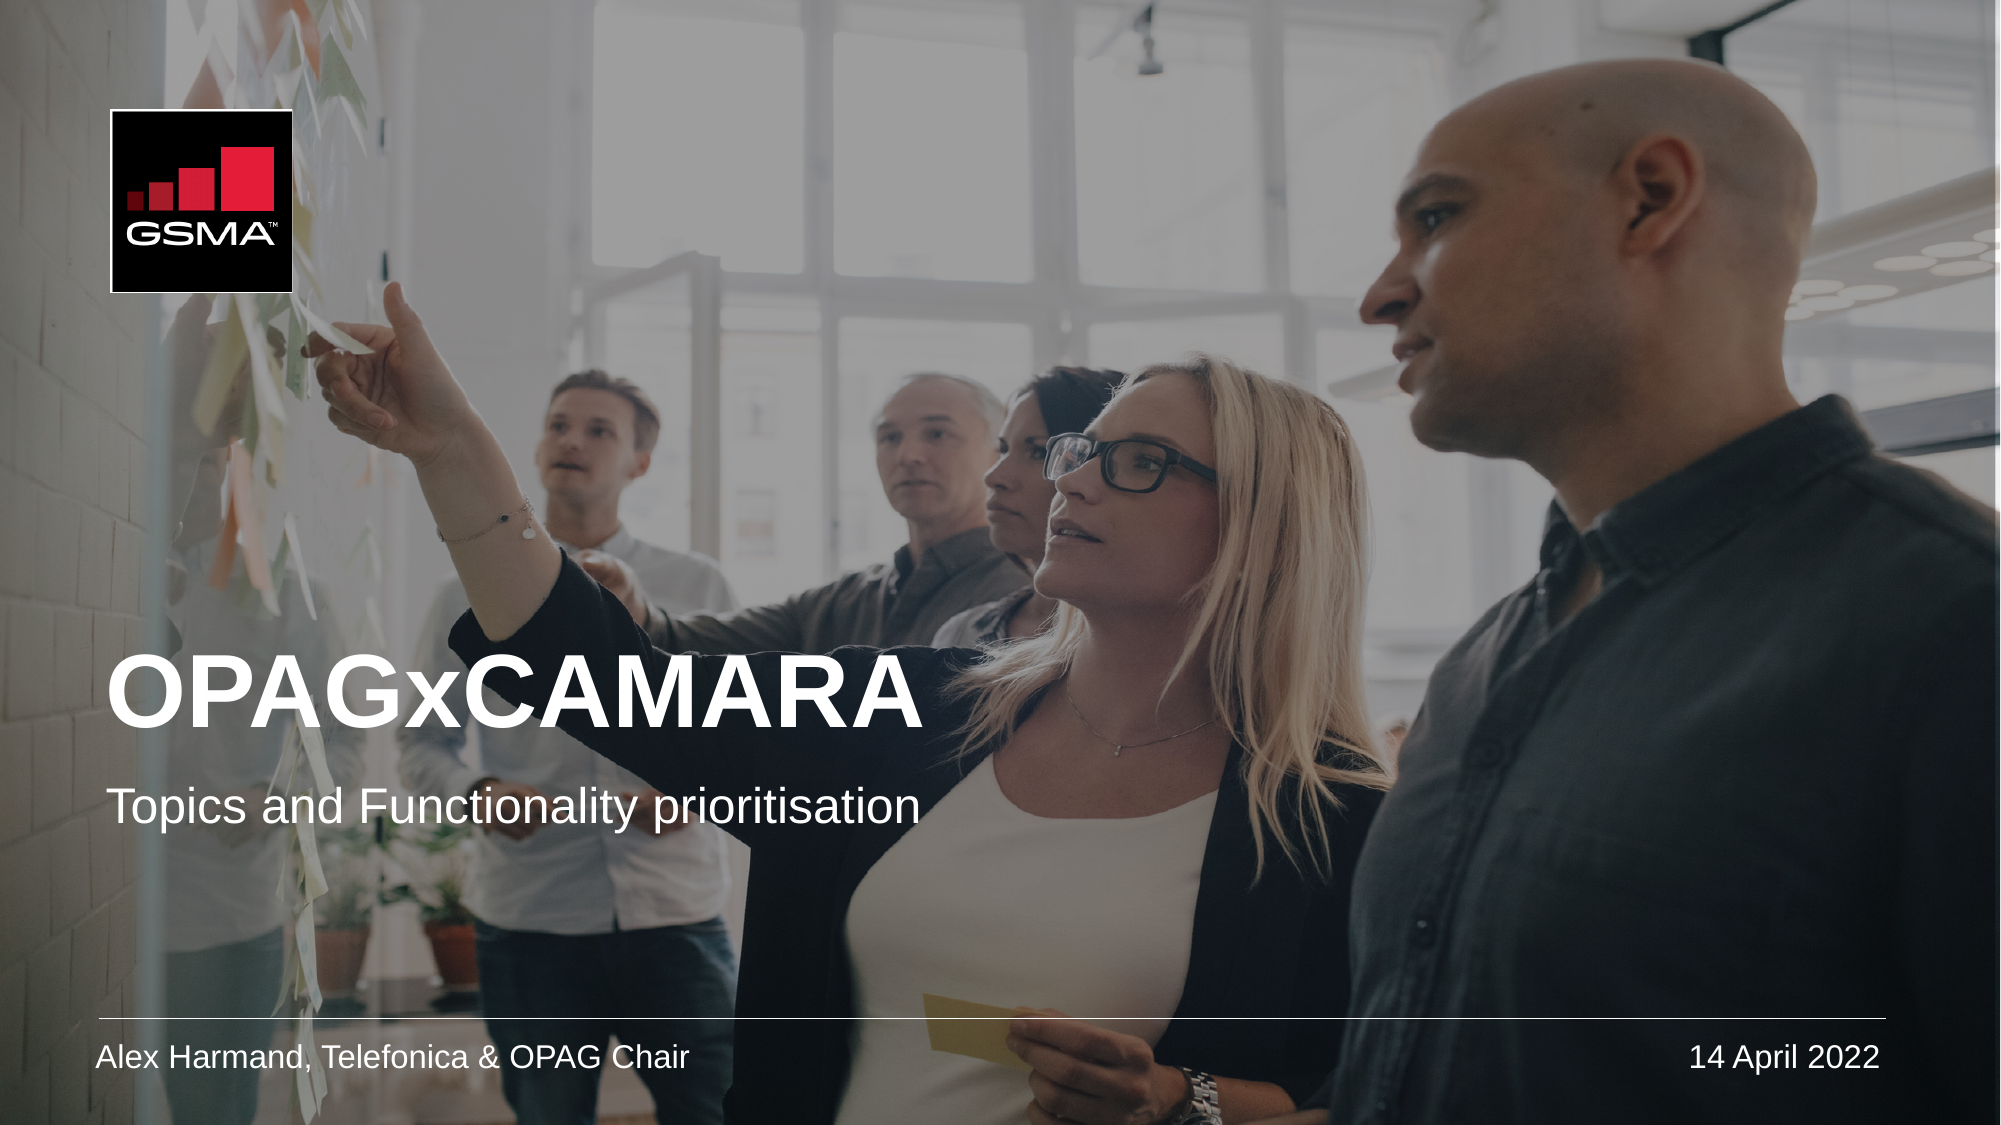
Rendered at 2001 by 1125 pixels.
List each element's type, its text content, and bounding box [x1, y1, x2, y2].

title OPAGxCAMARA [90, 366, 1878, 758]
list 14 April 2022 [1471, 1032, 1896, 1084]
subtitle Topics and Functionality prioritisation [90, 773, 1878, 900]
list Alex Harmand, Telefonica & OPAG Chair [80, 1032, 1445, 1084]
picture [0, 0, 2001, 1125]
